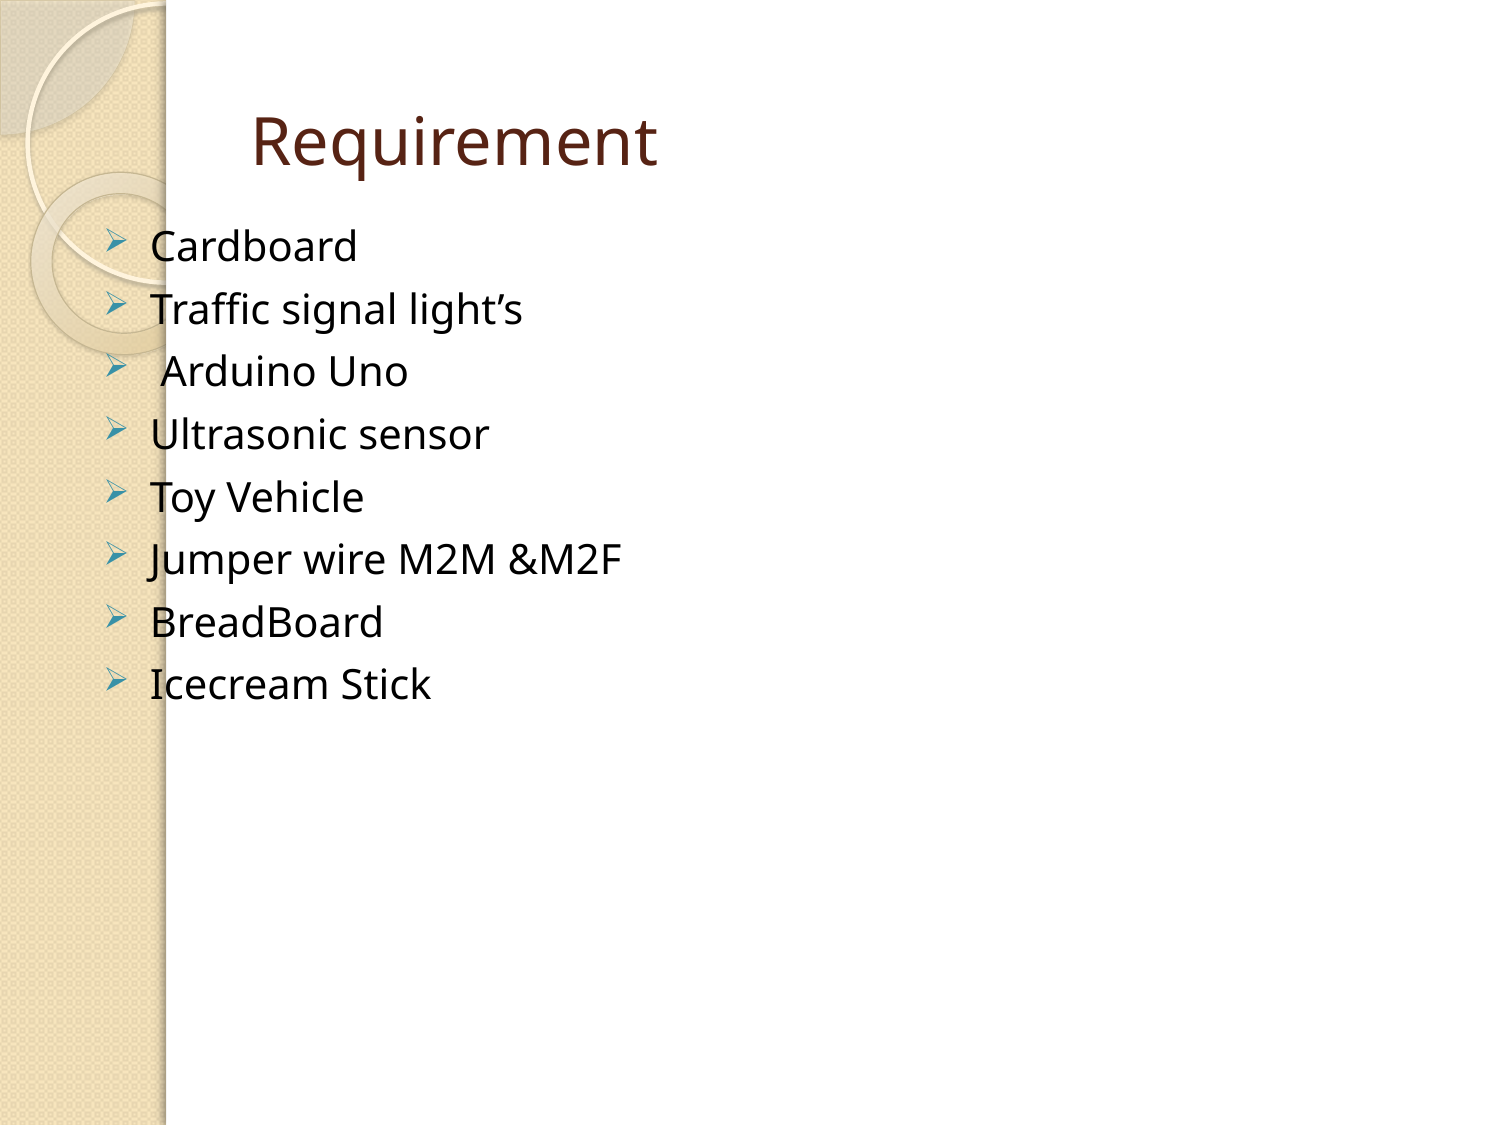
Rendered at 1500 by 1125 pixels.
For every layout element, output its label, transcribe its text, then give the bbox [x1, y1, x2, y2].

list Cardboard Traffic signal light’s Arduino Uno Ultrasonic sensor Toy Vehicle Jumper wire M2M &M2F BreadBoard Icecream Stick [75, 212, 1438, 1038]
title Requirement [235, 45, 1466, 233]
